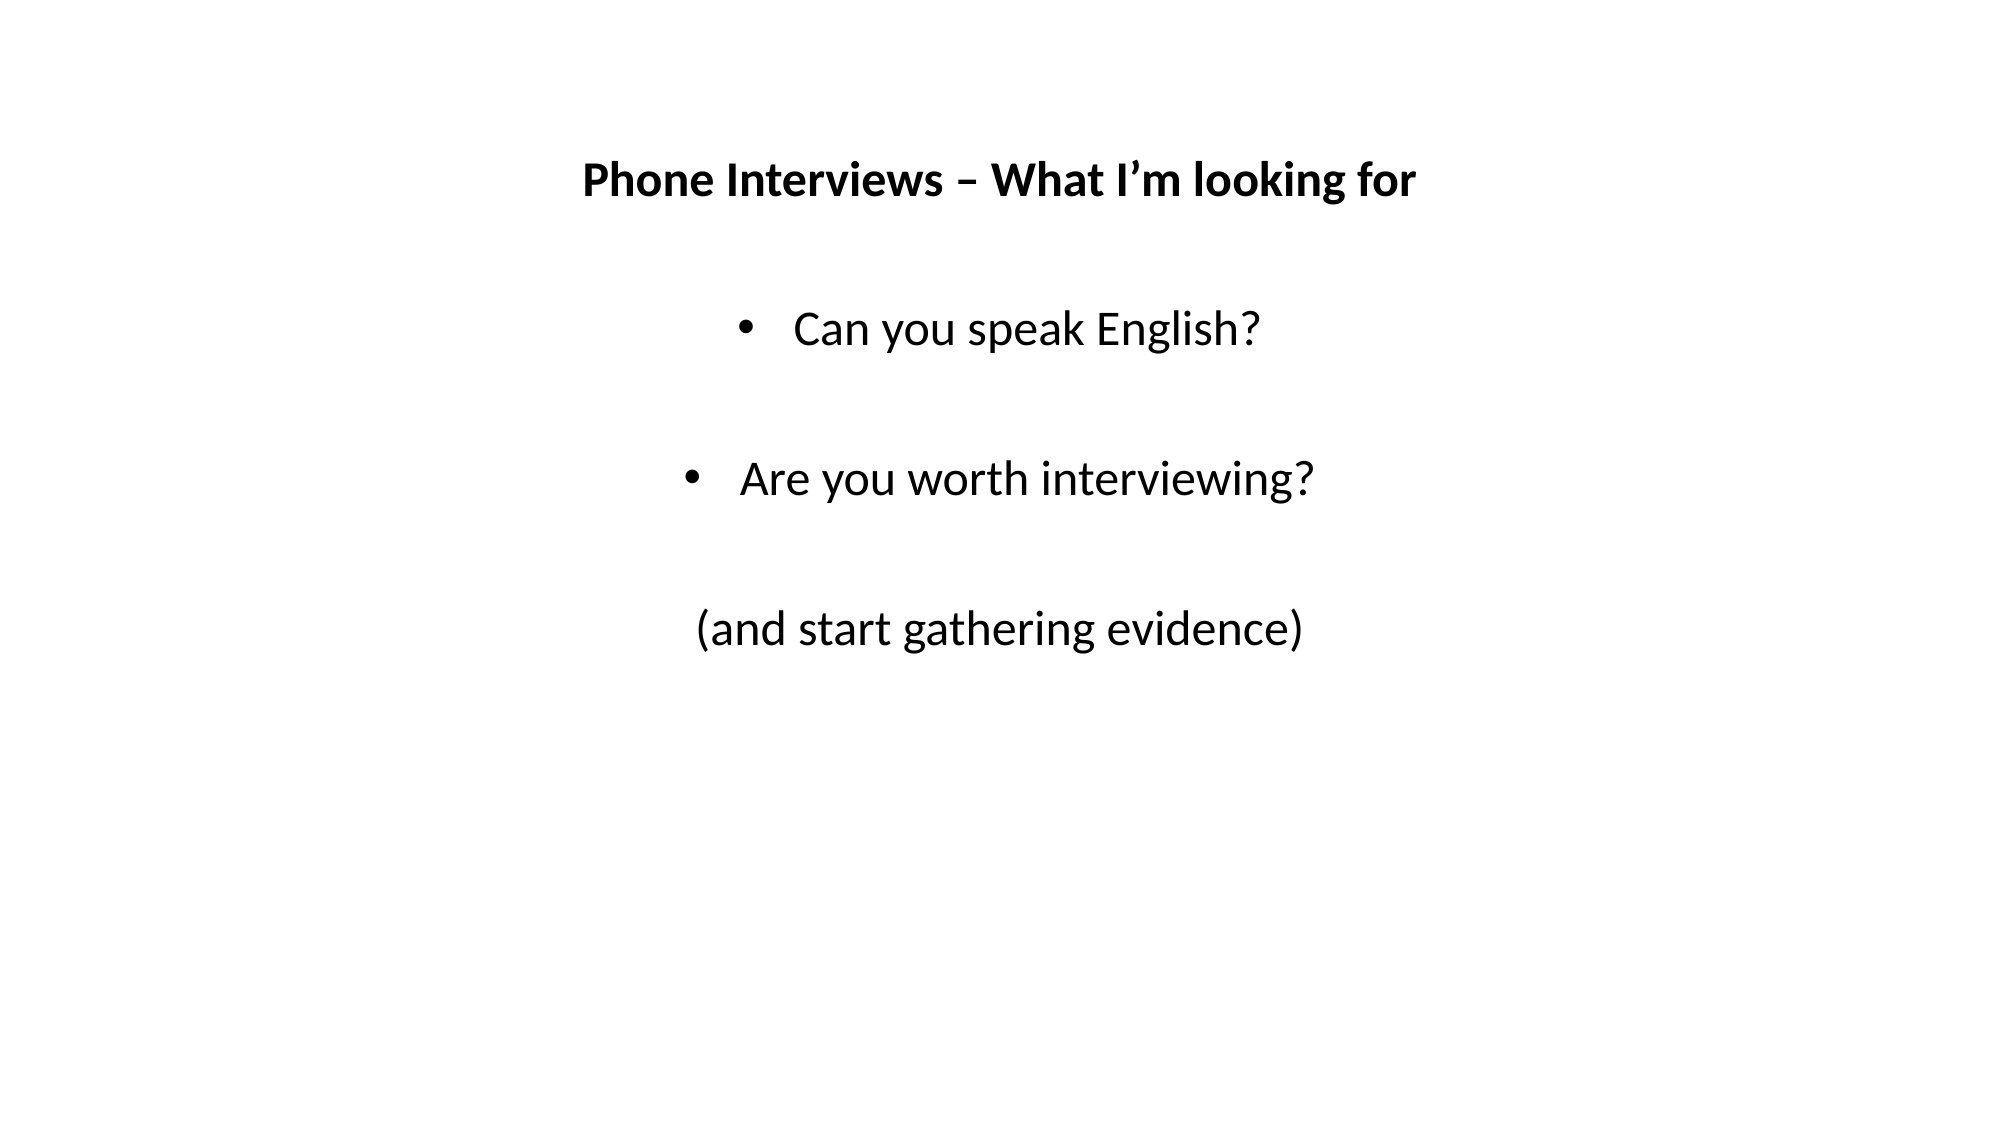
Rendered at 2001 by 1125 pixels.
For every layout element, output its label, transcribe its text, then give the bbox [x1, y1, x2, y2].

subtitle Phone Interviews – What I’m looking for Can you speak English? Are you worth interviewing? (and start gathering evidence) [249, 145, 1750, 981]
